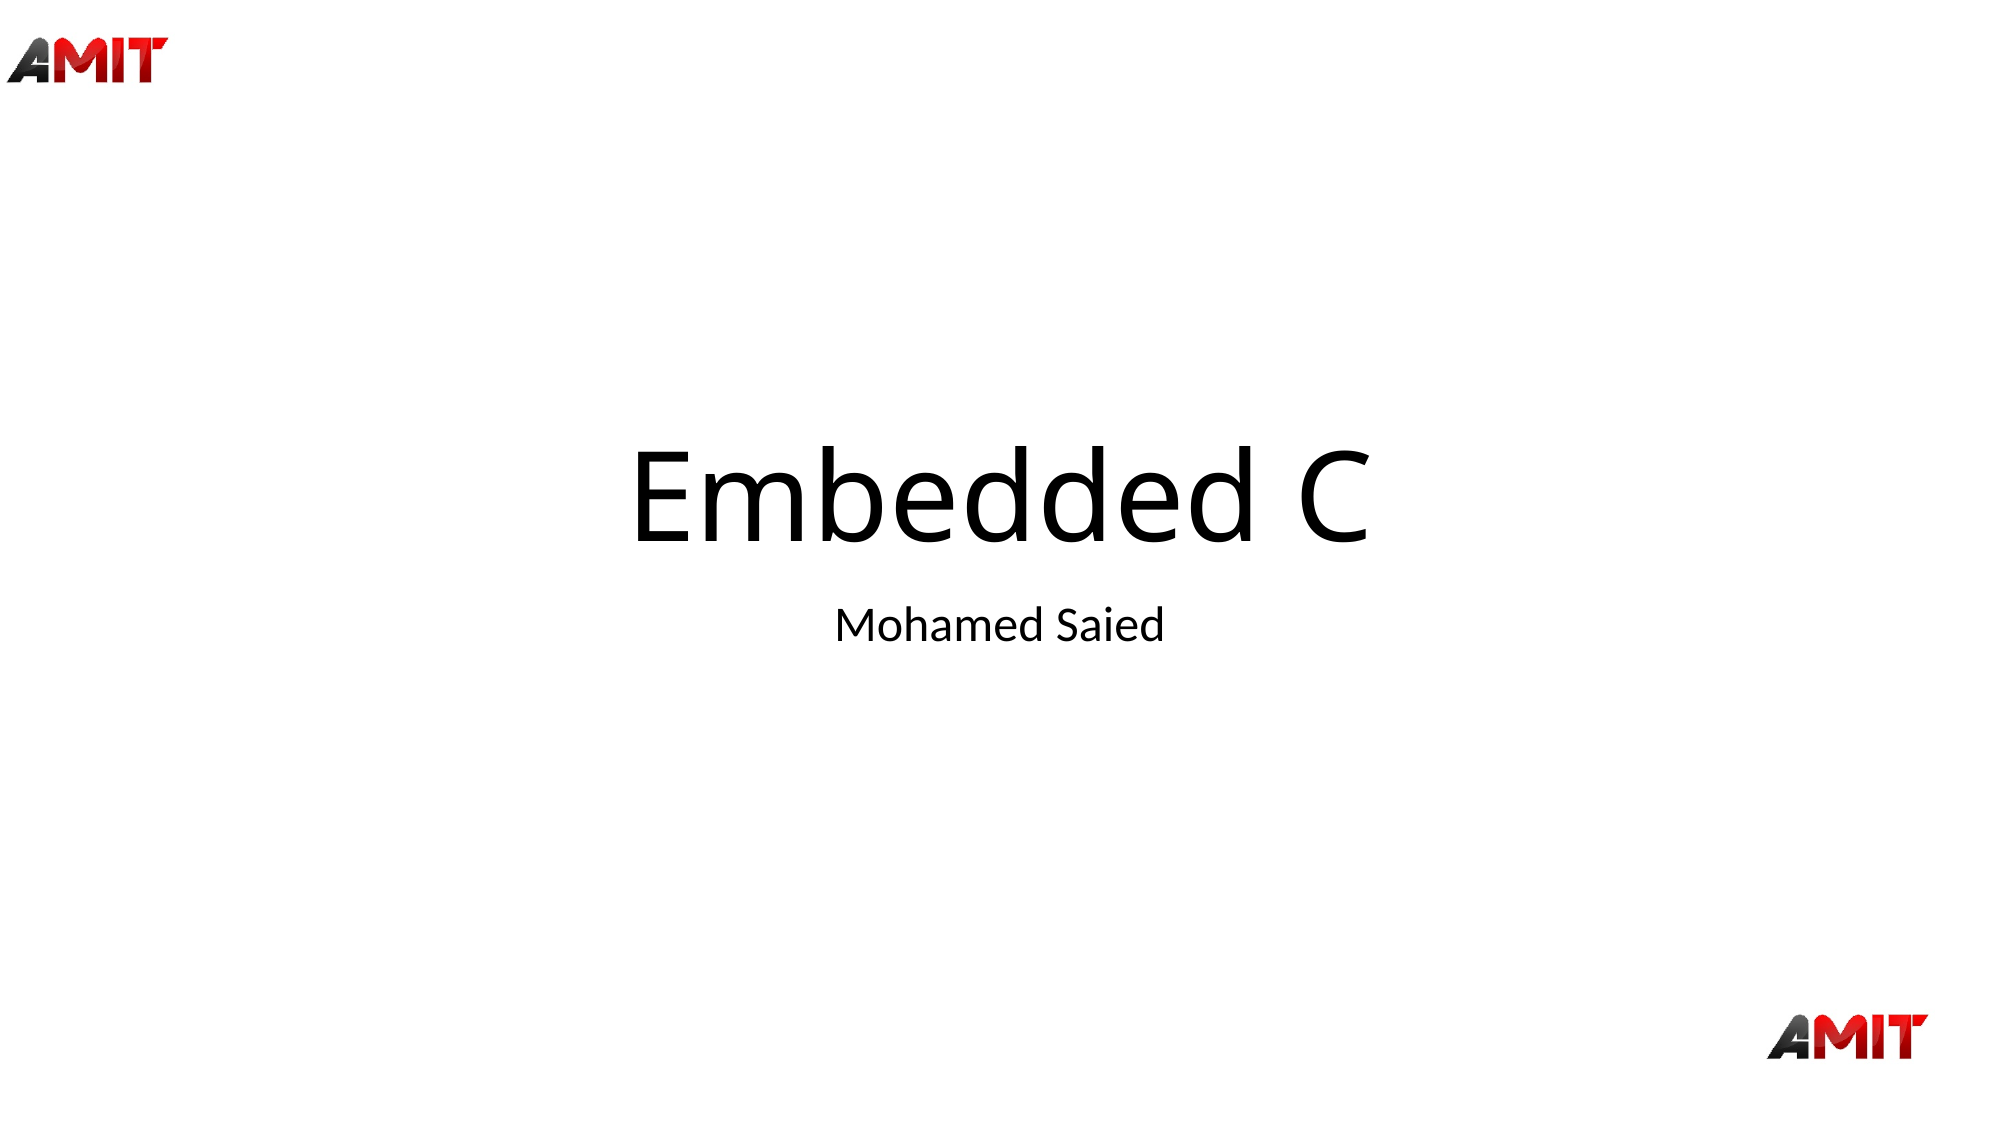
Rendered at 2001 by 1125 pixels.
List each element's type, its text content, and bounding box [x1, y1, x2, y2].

picture [0, 0, 175, 124]
picture [1760, 976, 1935, 1100]
subtitle Mohamed Saied [249, 590, 1750, 863]
title Embedded C [249, 184, 1750, 576]
